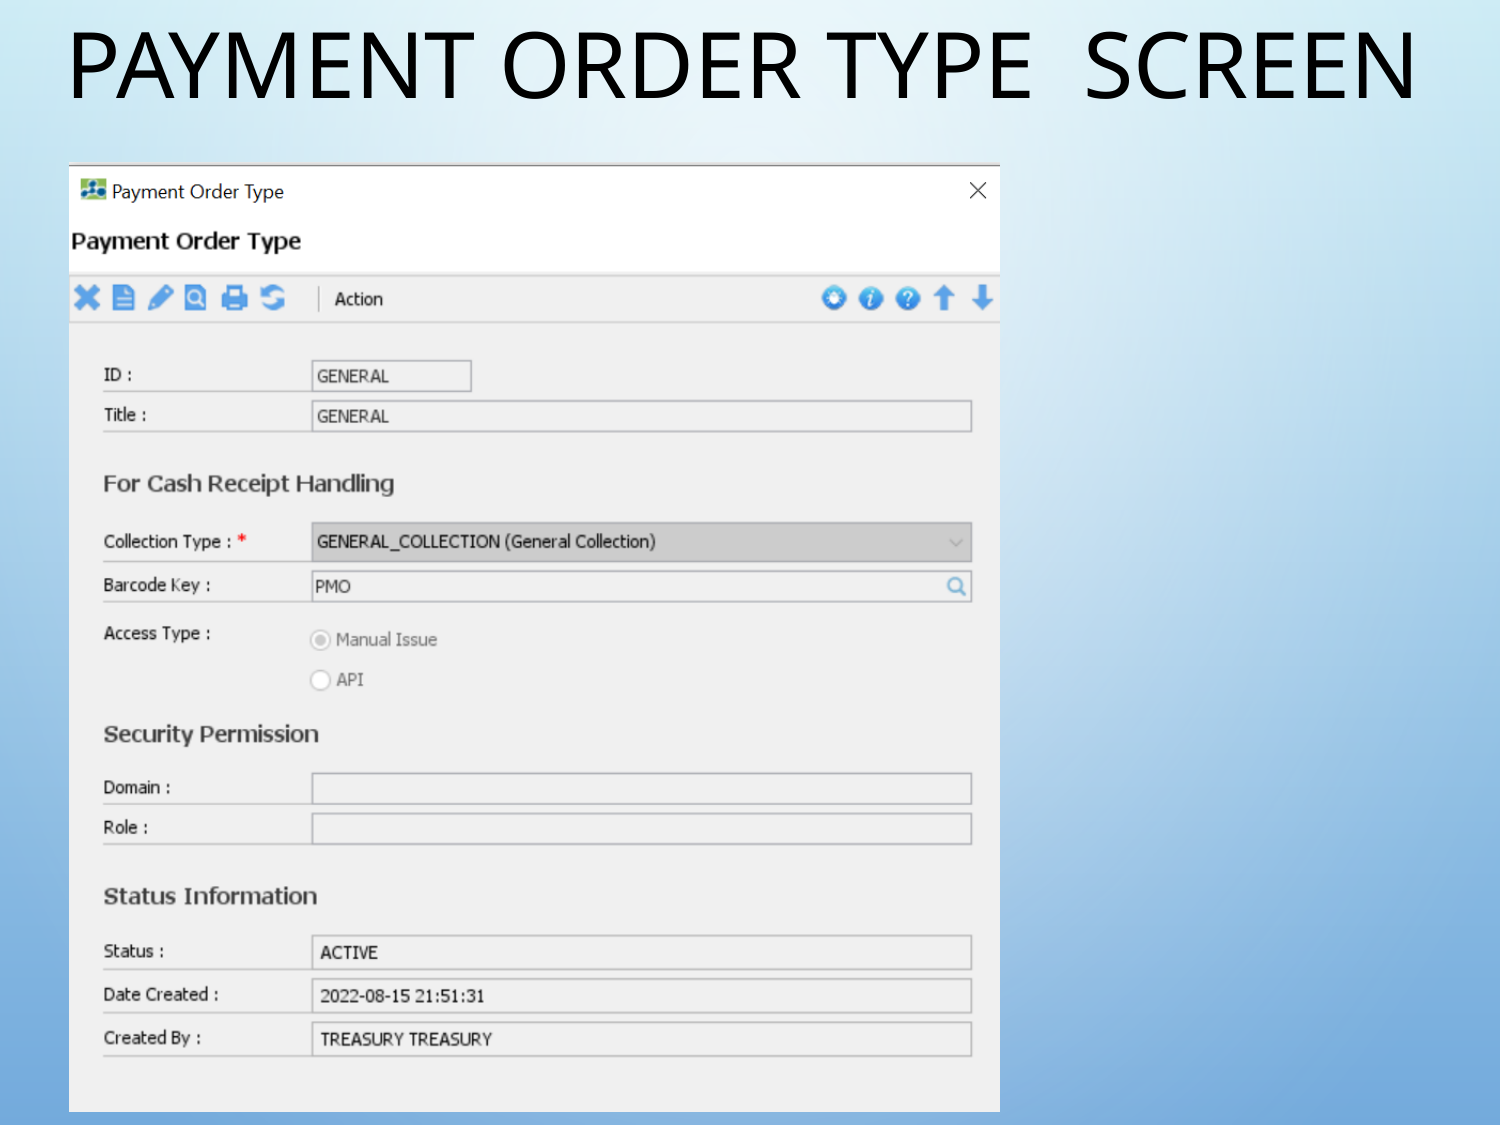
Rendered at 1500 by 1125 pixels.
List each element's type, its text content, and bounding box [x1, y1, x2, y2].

picture [69, 162, 1001, 1112]
list Go to “Home-> Treasury” Under “Accountable Forms” category, click “New AF Transaction” Set the “Type of Transaction” to “BEGIN BALANCE” Set the “Date Issued” to the actual date of the transaction Click the “Next” button to continue Add the applicable AF in the list together with the quantity Click the “Next’ button to continue Click the “Yes” button to confirm saving For each AF, click the “Add Entry” action Fill-in the required fields that are marked with (*) Click the “OK” button to add Repeat Step-9 for the next AF entry Click the “Post” button to submit Click the “Yes” button to confirm posting [0, 0, 1500, 395]
title Payment Order Type Screen [50, 0, 1463, 138]
